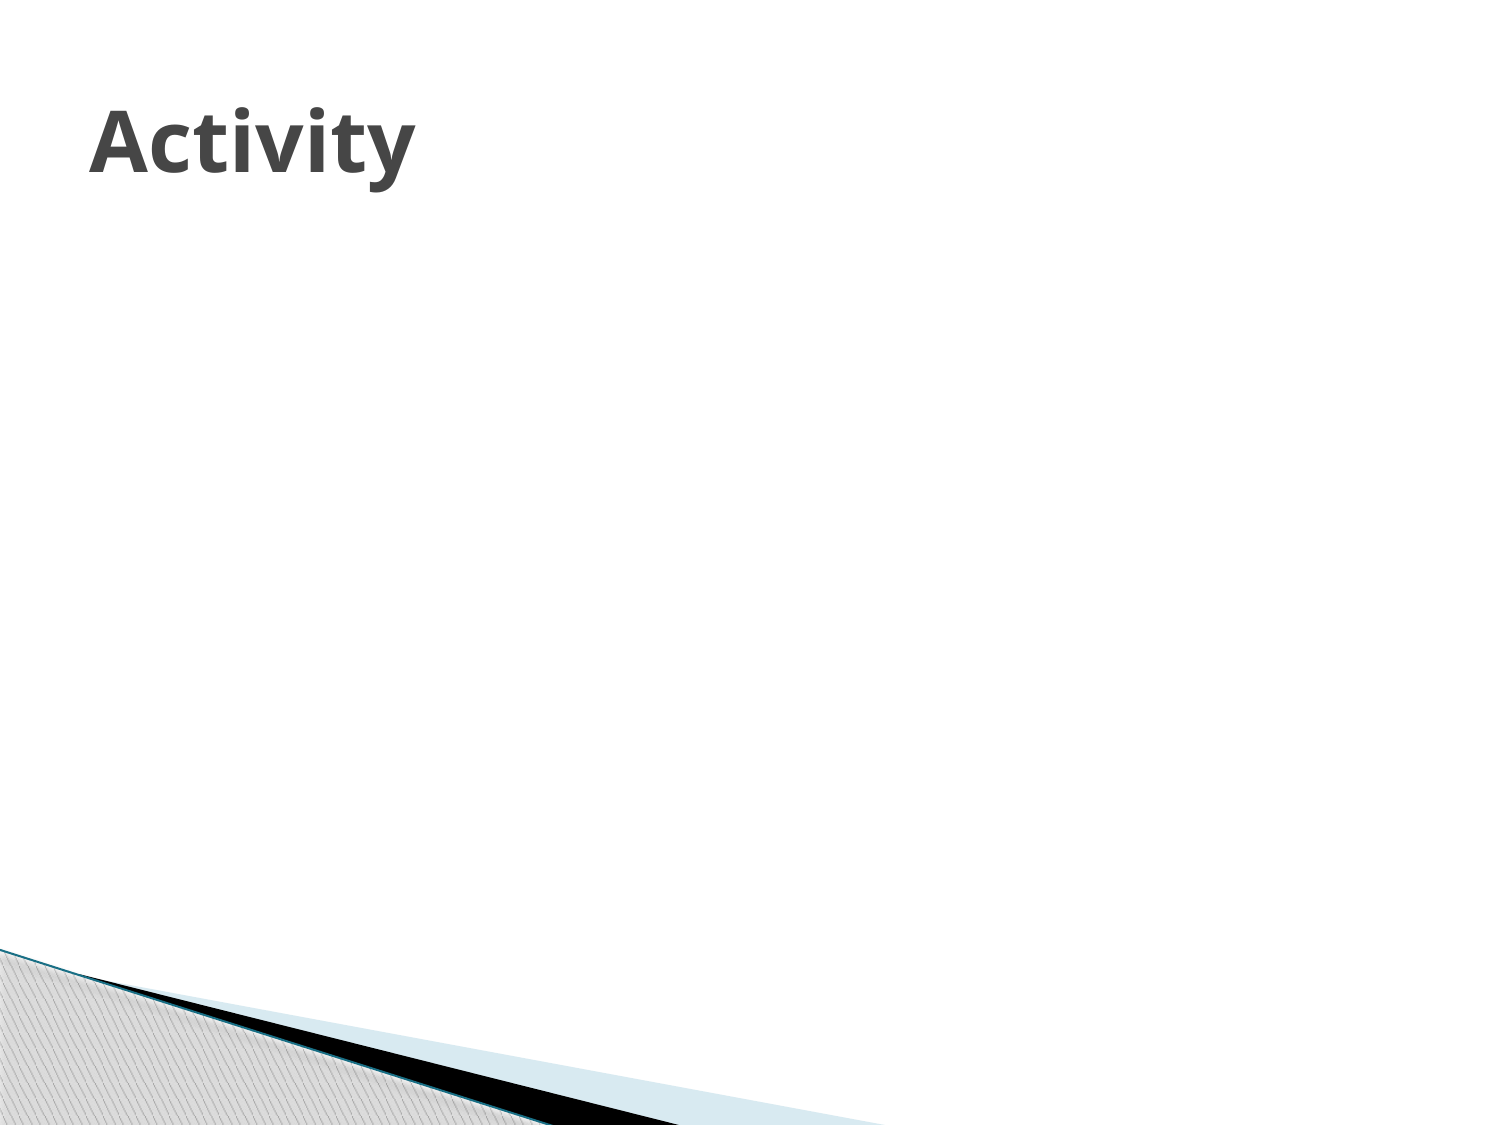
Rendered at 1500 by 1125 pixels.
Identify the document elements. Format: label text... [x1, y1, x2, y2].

title Activity [75, 45, 1425, 233]
